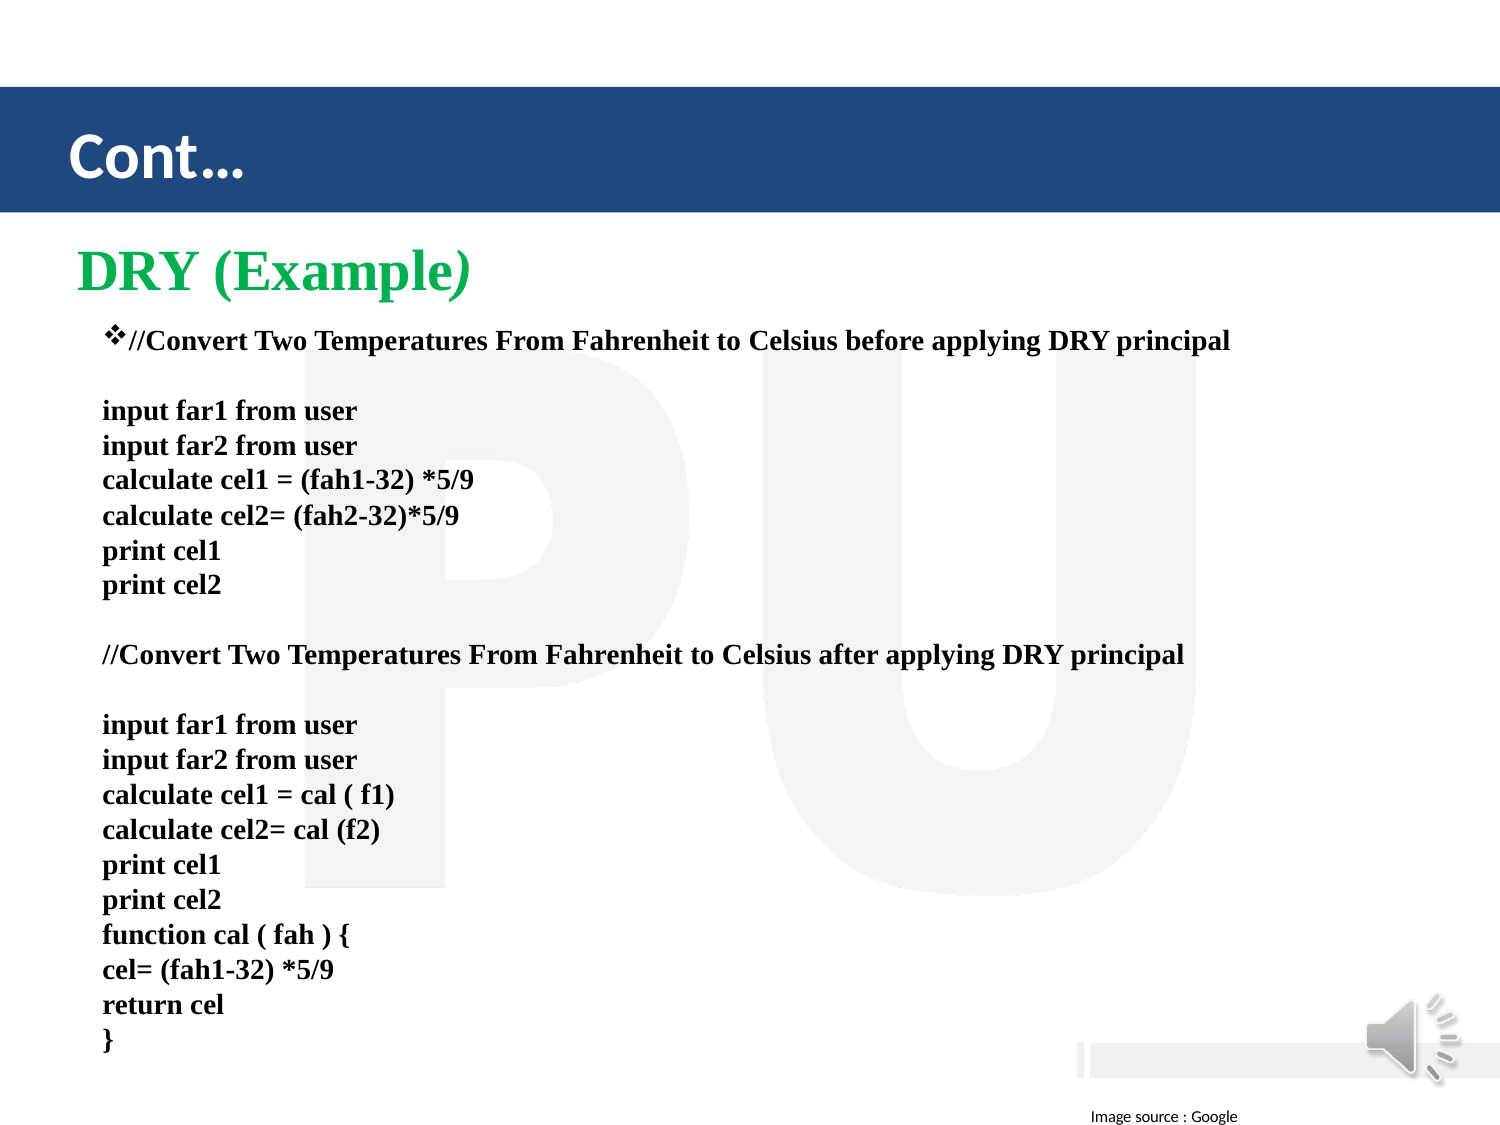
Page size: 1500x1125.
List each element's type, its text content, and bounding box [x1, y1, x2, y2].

text_box //Convert Two Temperatures From Fahrenheit to Celsius before applying DRY principal input far1 from user input far2 from user calculate cel1 = (fah1-32) *5/9 calculate cel2= (fah2-32)*5/9 print cel1 print cel2 //Convert Two Temperatures From Fahrenheit to Celsius after applying DRY principal input far1 from user input far2 from user calculate cel1 = cal ( f1) calculate cel2= cal (f2) print cel1 print cel2 function cal ( fah ) { cel= (fah1-32) *5/9 return cel } [87, 905, 1450, 1063]
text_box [1076, 989, 1500, 1090]
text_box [0, 86, 1500, 897]
text_box Image source : Google [1088, 1103, 1244, 1125]
